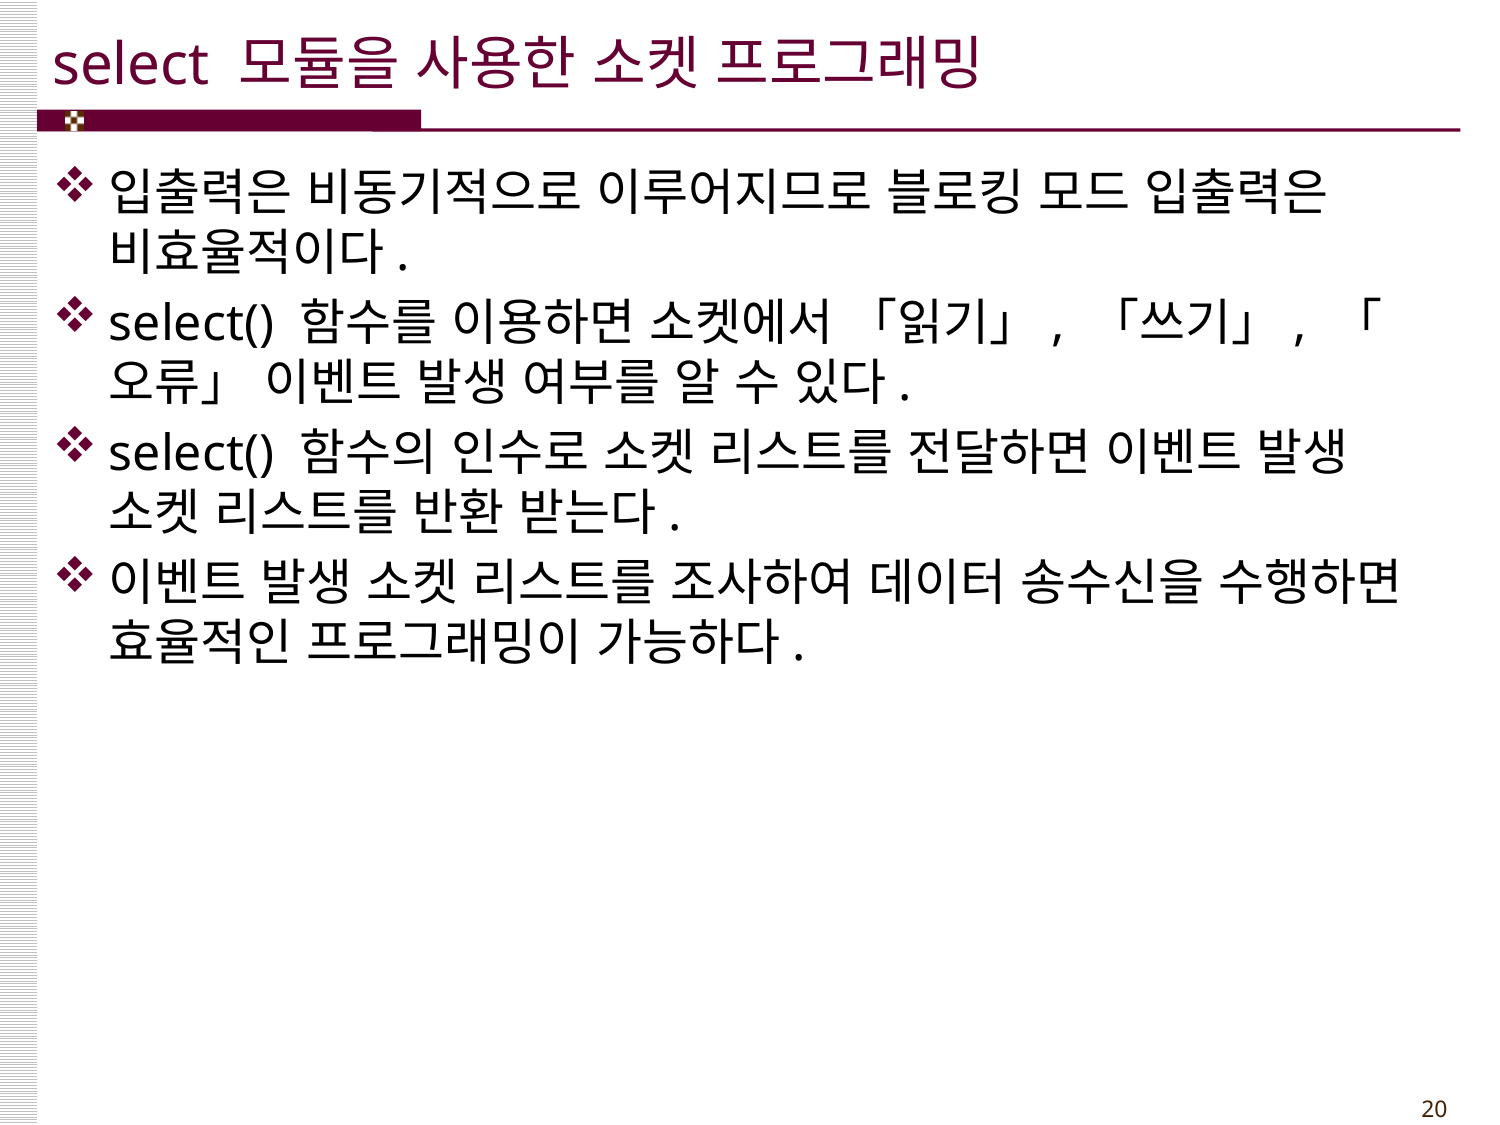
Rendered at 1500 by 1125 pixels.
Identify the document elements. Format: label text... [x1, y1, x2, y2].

list 입출력은 비동기적으로 이루어지므로 블로킹 모드 입출력은 비효율적이다. select() 함수를 이용하면 소켓에서 「읽기」, 「쓰기」, 「오류」 이벤트 발생 여부를 알 수 있다. select() 함수의 인수로 소켓 리스트를 전달하면 이벤트 발생 소켓 리스트를 반환 받는다. 이벤트 발생 소켓 리스트를 조사하여 데이터 송수신을 수행하면 효율적인 프로그래밍이 가능하다. [37, 152, 1463, 1091]
picture [65, 111, 84, 131]
title select 모듈을 사용한 소켓 프로그래밍 [37, 13, 1278, 109]
